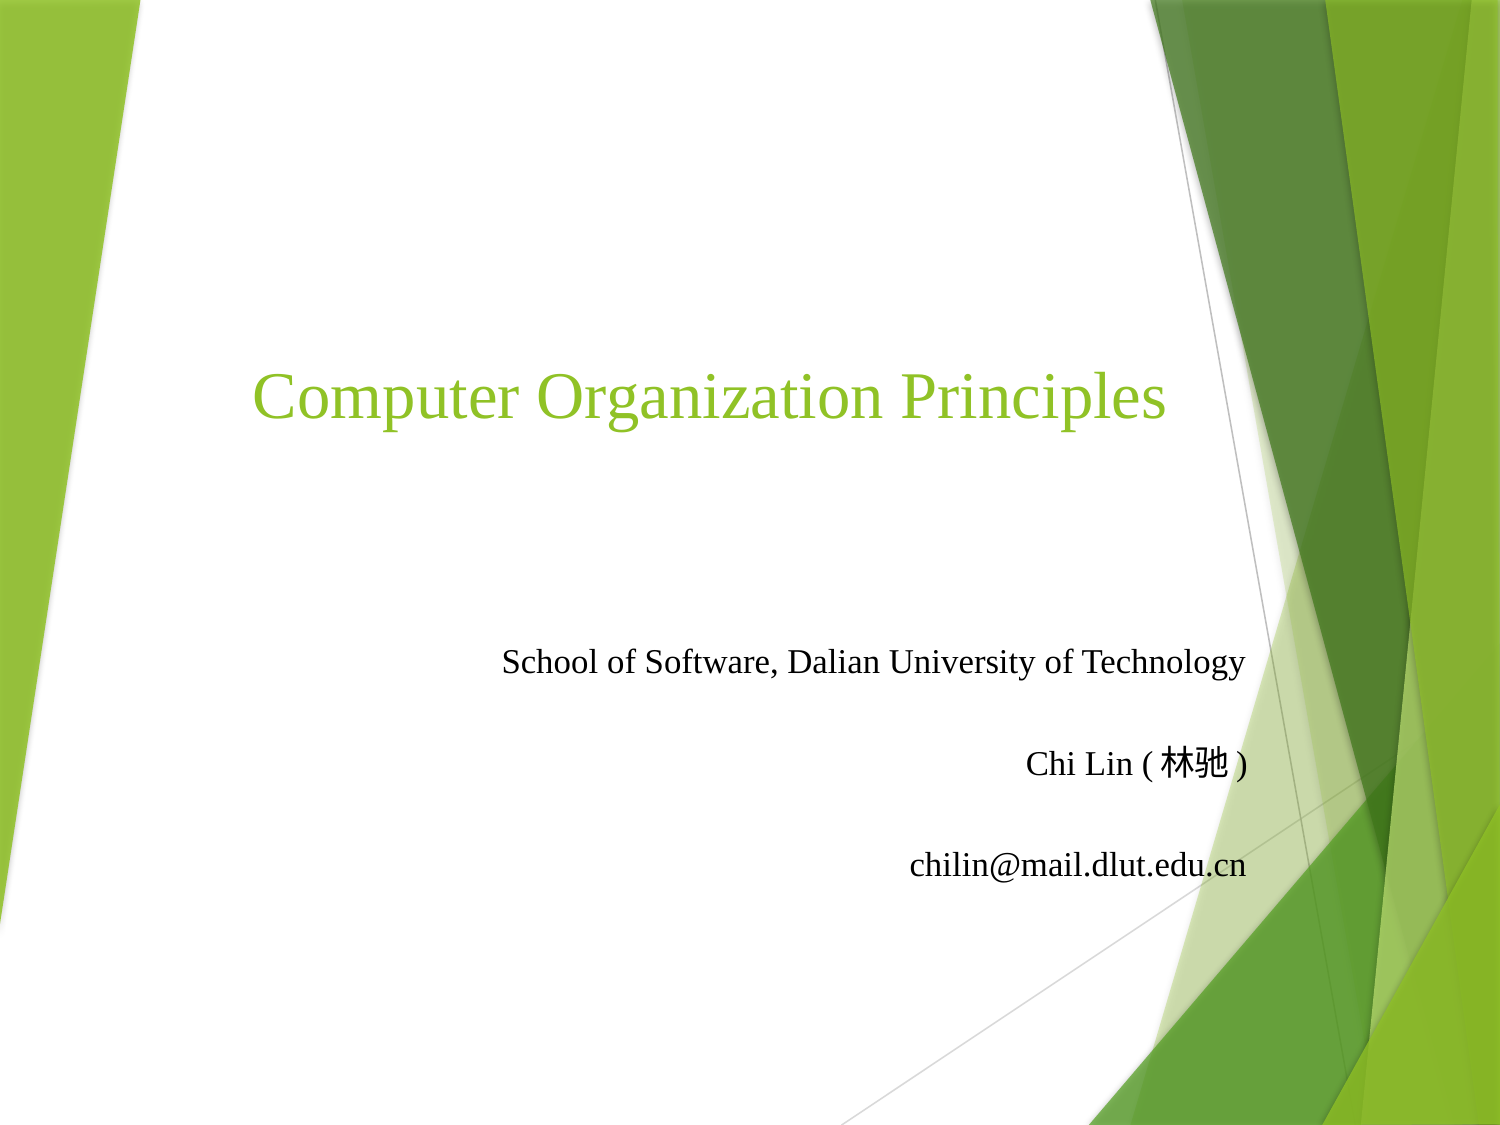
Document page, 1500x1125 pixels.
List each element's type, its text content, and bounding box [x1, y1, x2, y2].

title Computer Organization Principles [0, 332, 1184, 520]
subtitle School of Software, Dalian University of Technology Chi Lin (林驰) chilin@mail.dlut.edu.cn [212, 631, 1263, 894]
